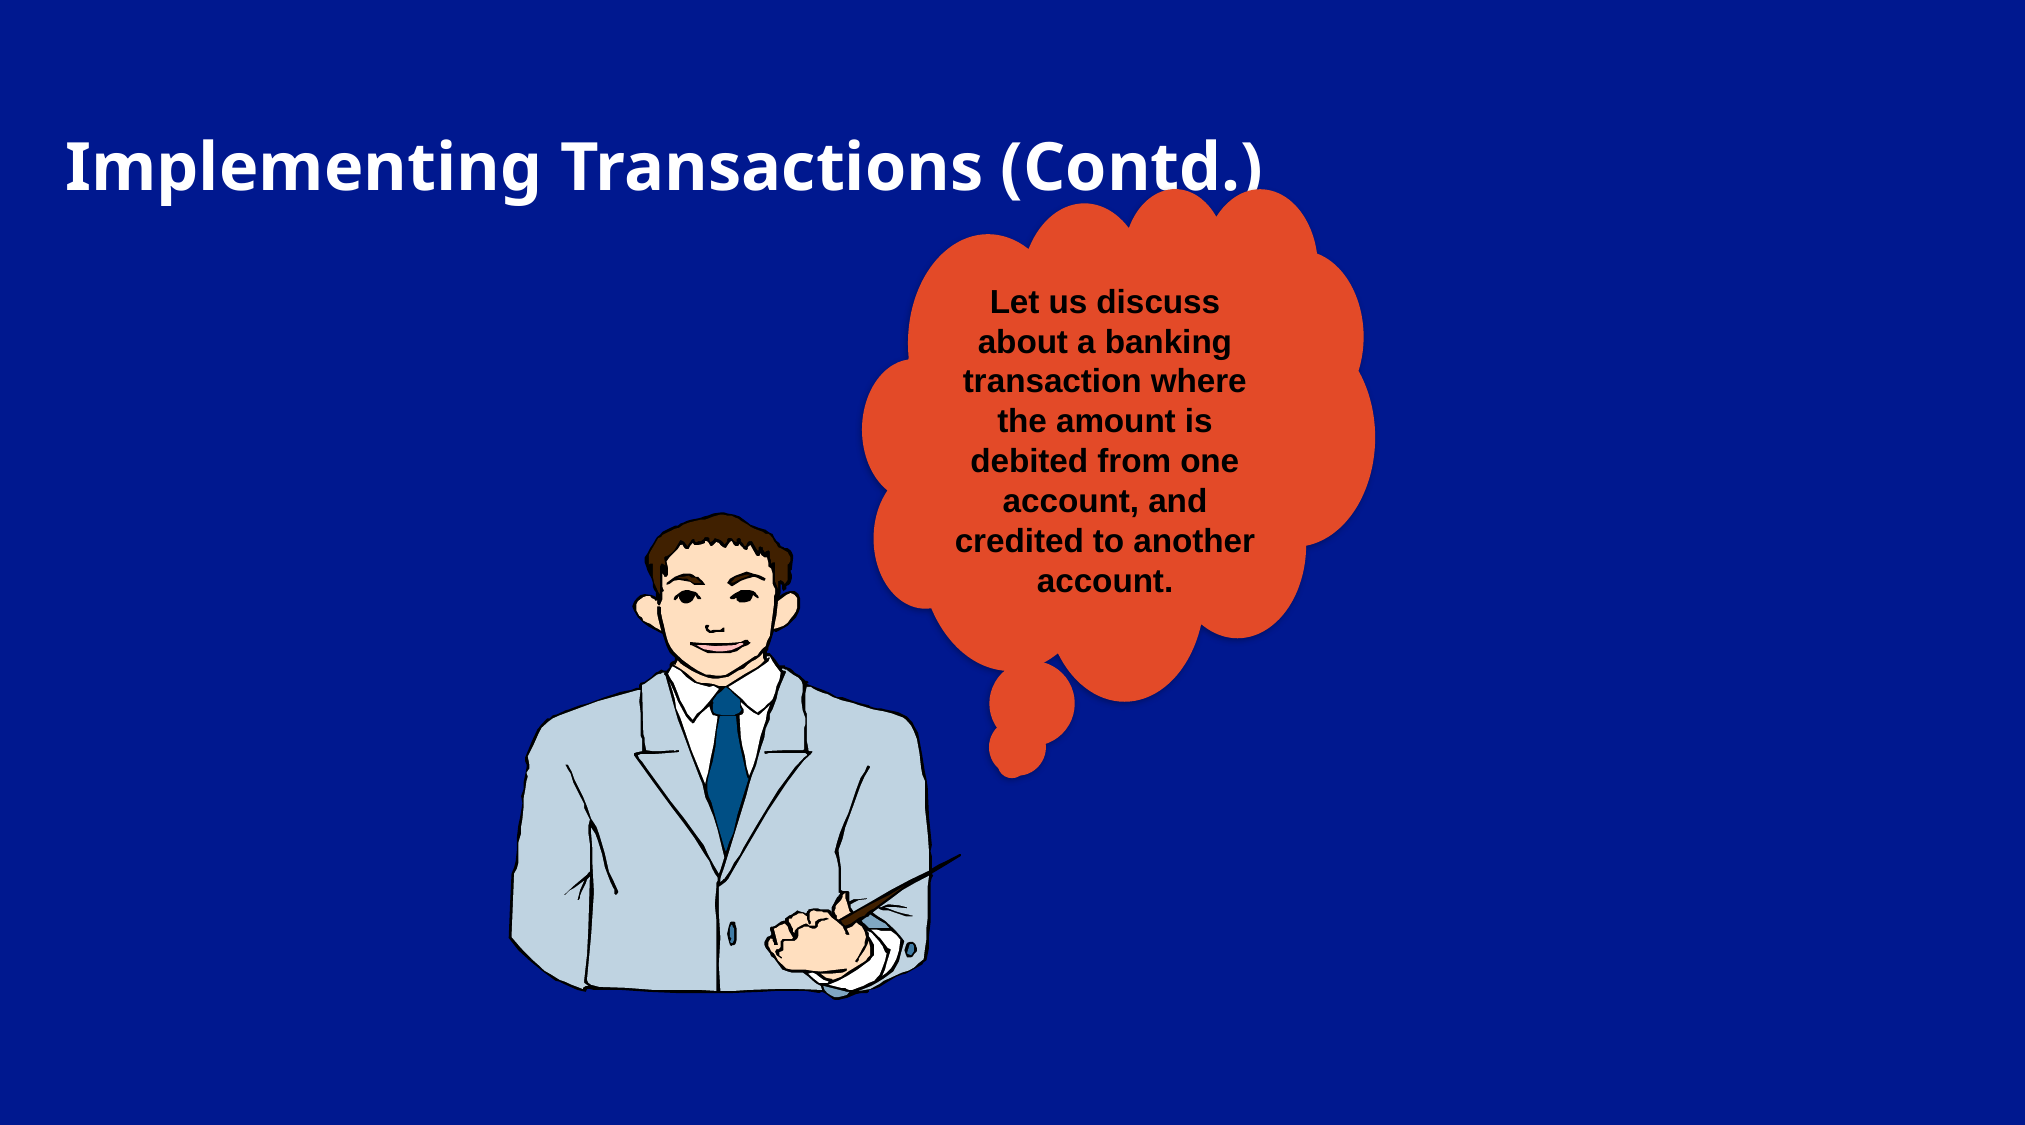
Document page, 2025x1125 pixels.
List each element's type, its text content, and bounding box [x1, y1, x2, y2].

text_box Implementing Transactions (Contd.) [50, 116, 1992, 212]
picture [508, 512, 963, 1001]
text_box Let us discuss about a banking transaction where the amount is debited from one account, and credited to another account. [861, 188, 1376, 779]
